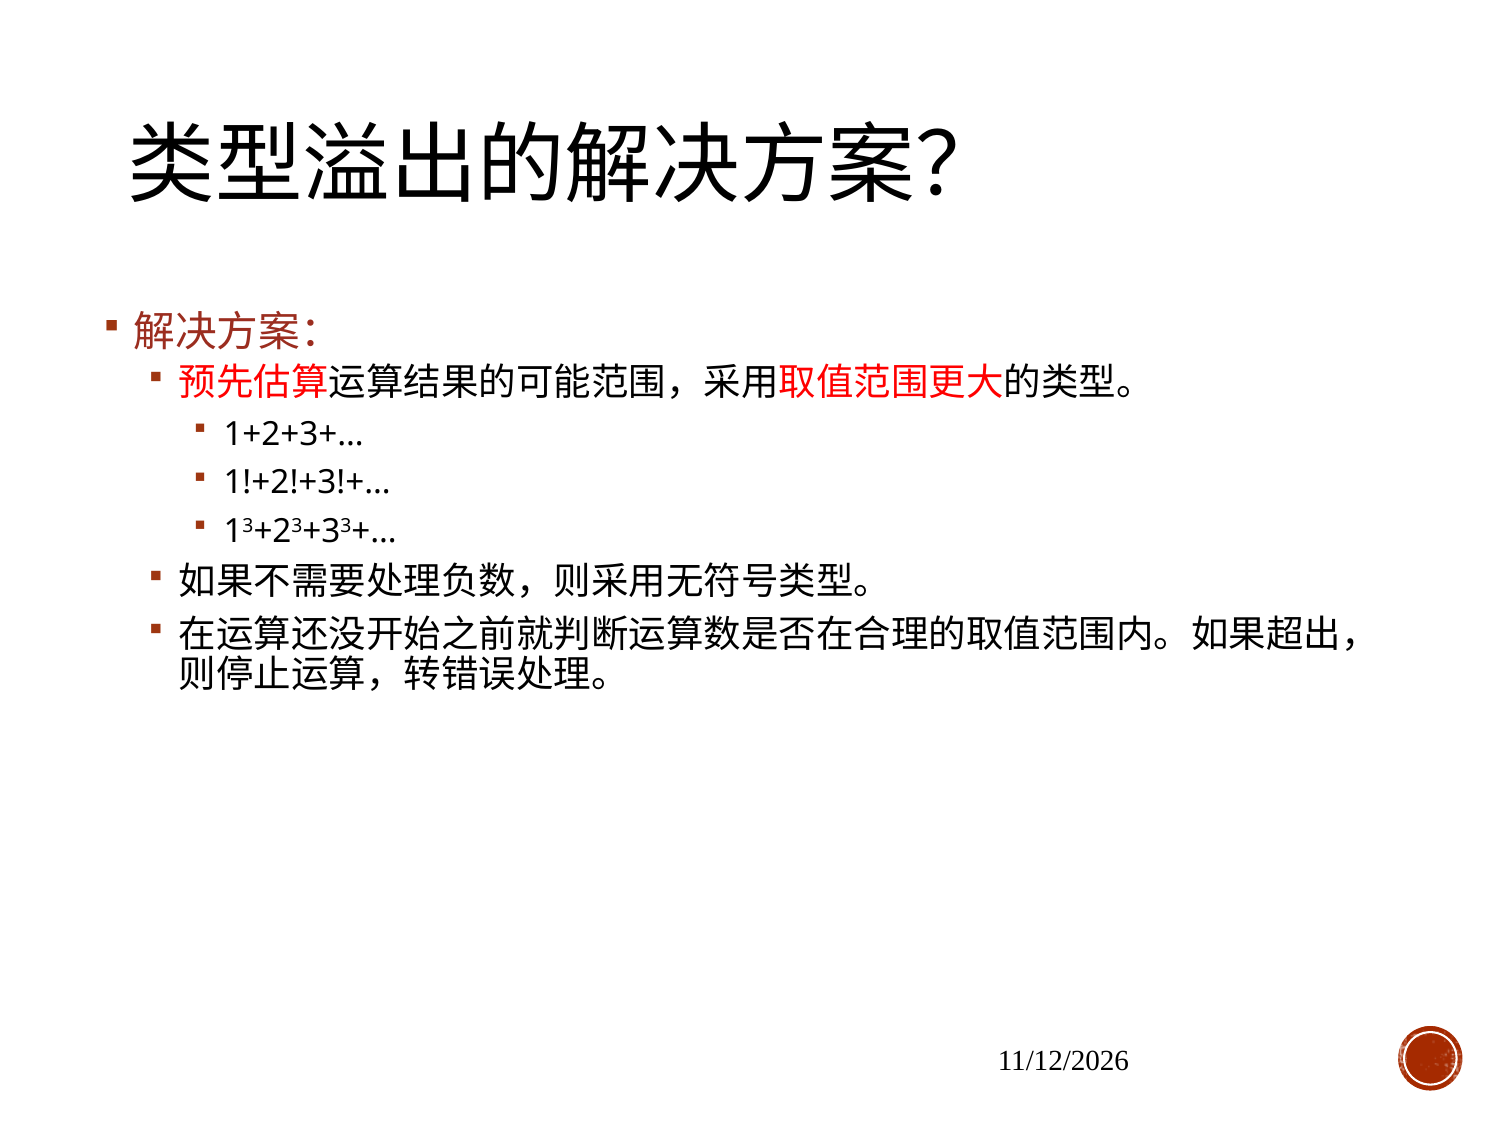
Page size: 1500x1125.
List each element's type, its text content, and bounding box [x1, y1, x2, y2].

slide_number [1391, 1028, 1471, 1089]
list 解决方案： 预先估算运算结果的可能范围，采用取值范围更大的类型。 1+2+3+… 1!+2!+3!+… 13+23+33+… 如果不需要处理负数，则采用无符号类型。 在运算还没开始之前就判断运算数是否在合理的取值范围内。如果超出，则停止运算，转错误处理。 [88, 302, 1423, 1035]
title 类型溢出的解决方案？ [112, 79, 1388, 256]
slide_number [982, 1028, 1386, 1089]
